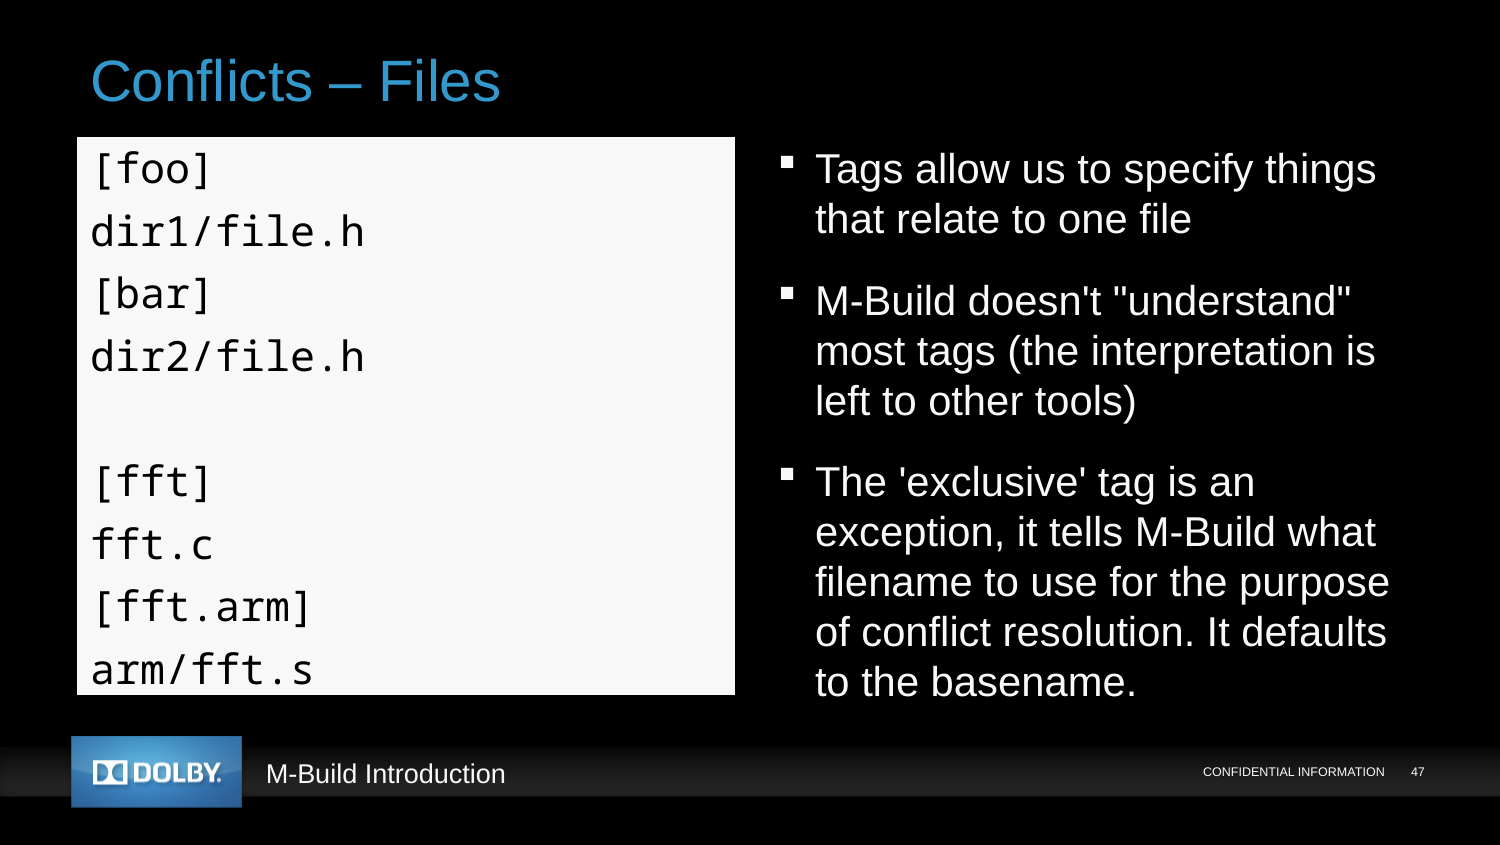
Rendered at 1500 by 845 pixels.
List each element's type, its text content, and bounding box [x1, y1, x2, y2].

list Tags allow us to specify things that relate to one file M-Build doesn't "understand" most tags (the interpretation is left to other tools) The 'exclusive' tag is an exception, it tells M-Build what filename to use for the purpose of conflict resolution. It defaults to the basename. [762, 134, 1425, 698]
title Conflicts – Files [75, 34, 1425, 122]
slide_number 47 [1378, 746, 1425, 797]
footer CONFIDENTIAL INFORMATION [1149, 746, 1378, 797]
list [foo] dir1/file.h [bar] dir2/file.h [fft] fft.c [fft.arm] arm/fft.s [73, 133, 740, 699]
picture [0, 736, 1500, 823]
